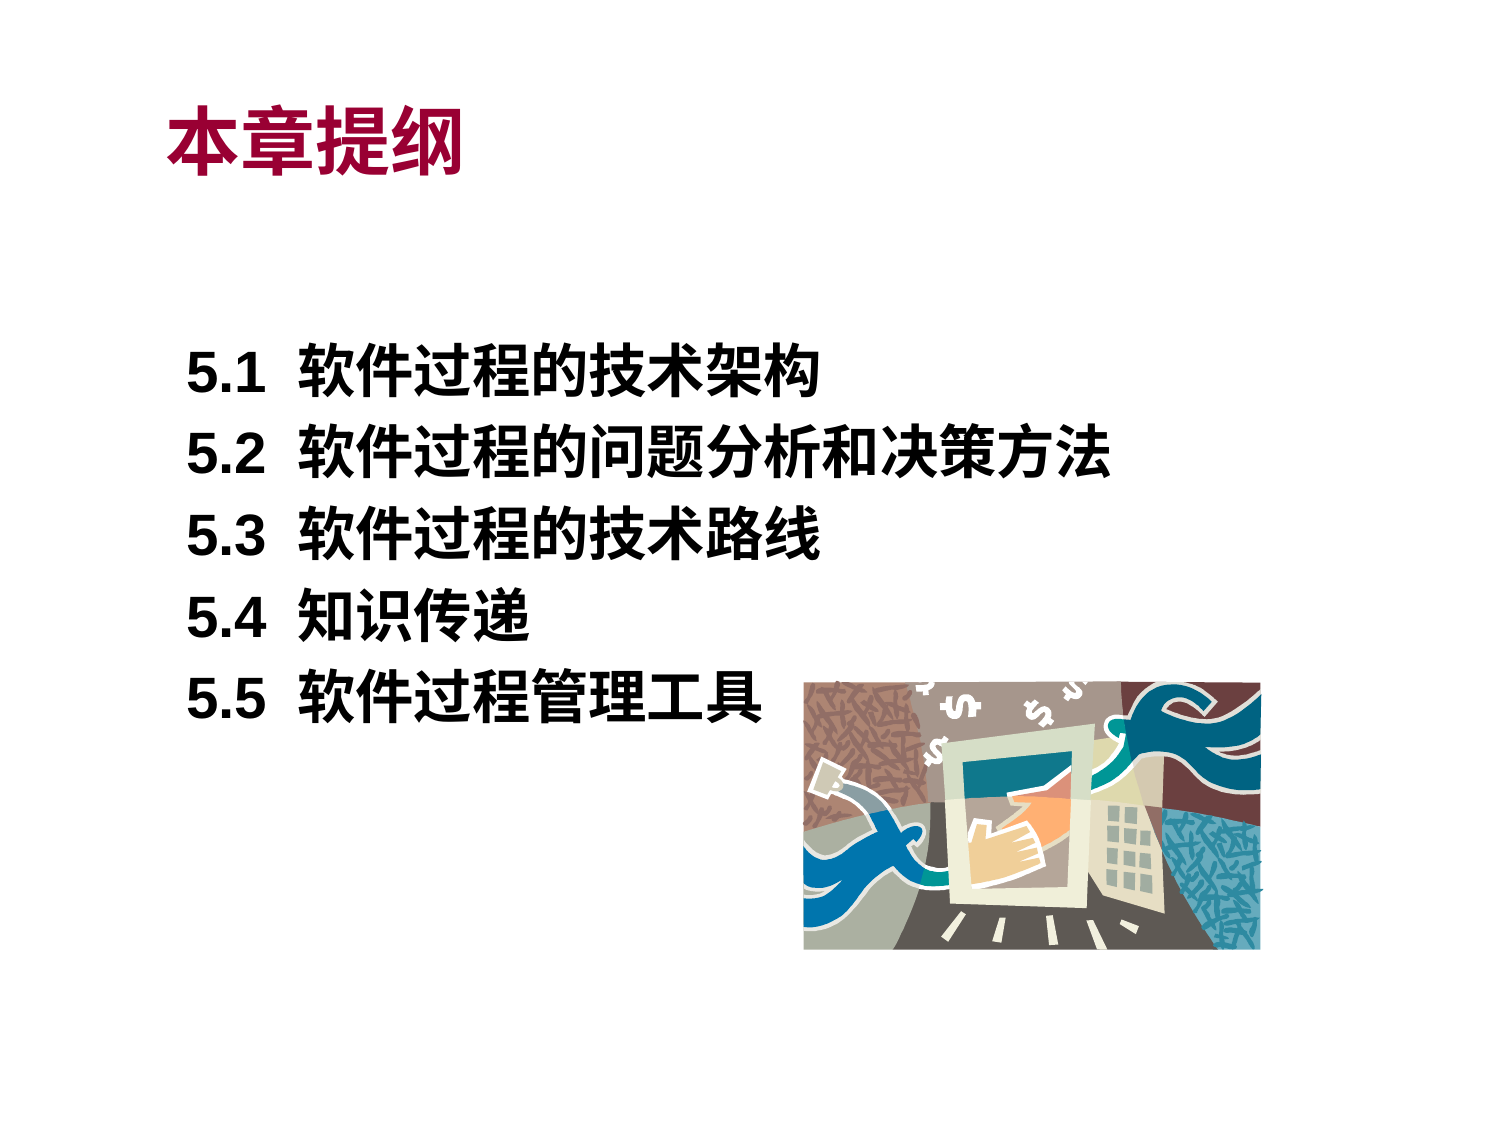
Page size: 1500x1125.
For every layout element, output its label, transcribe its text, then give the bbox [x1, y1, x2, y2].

text_box 5.1 软件过程的技术架构 5.2 软件过程的问题分析和决策方法 5.3 软件过程的技术路线 5.4 知识传递 5.5 软件过程管理工具 [171, 326, 1240, 894]
picture [895, 575, 1171, 1049]
picture [1163, 701, 1171, 714]
text_box 本章提纲 [149, 45, 1425, 234]
